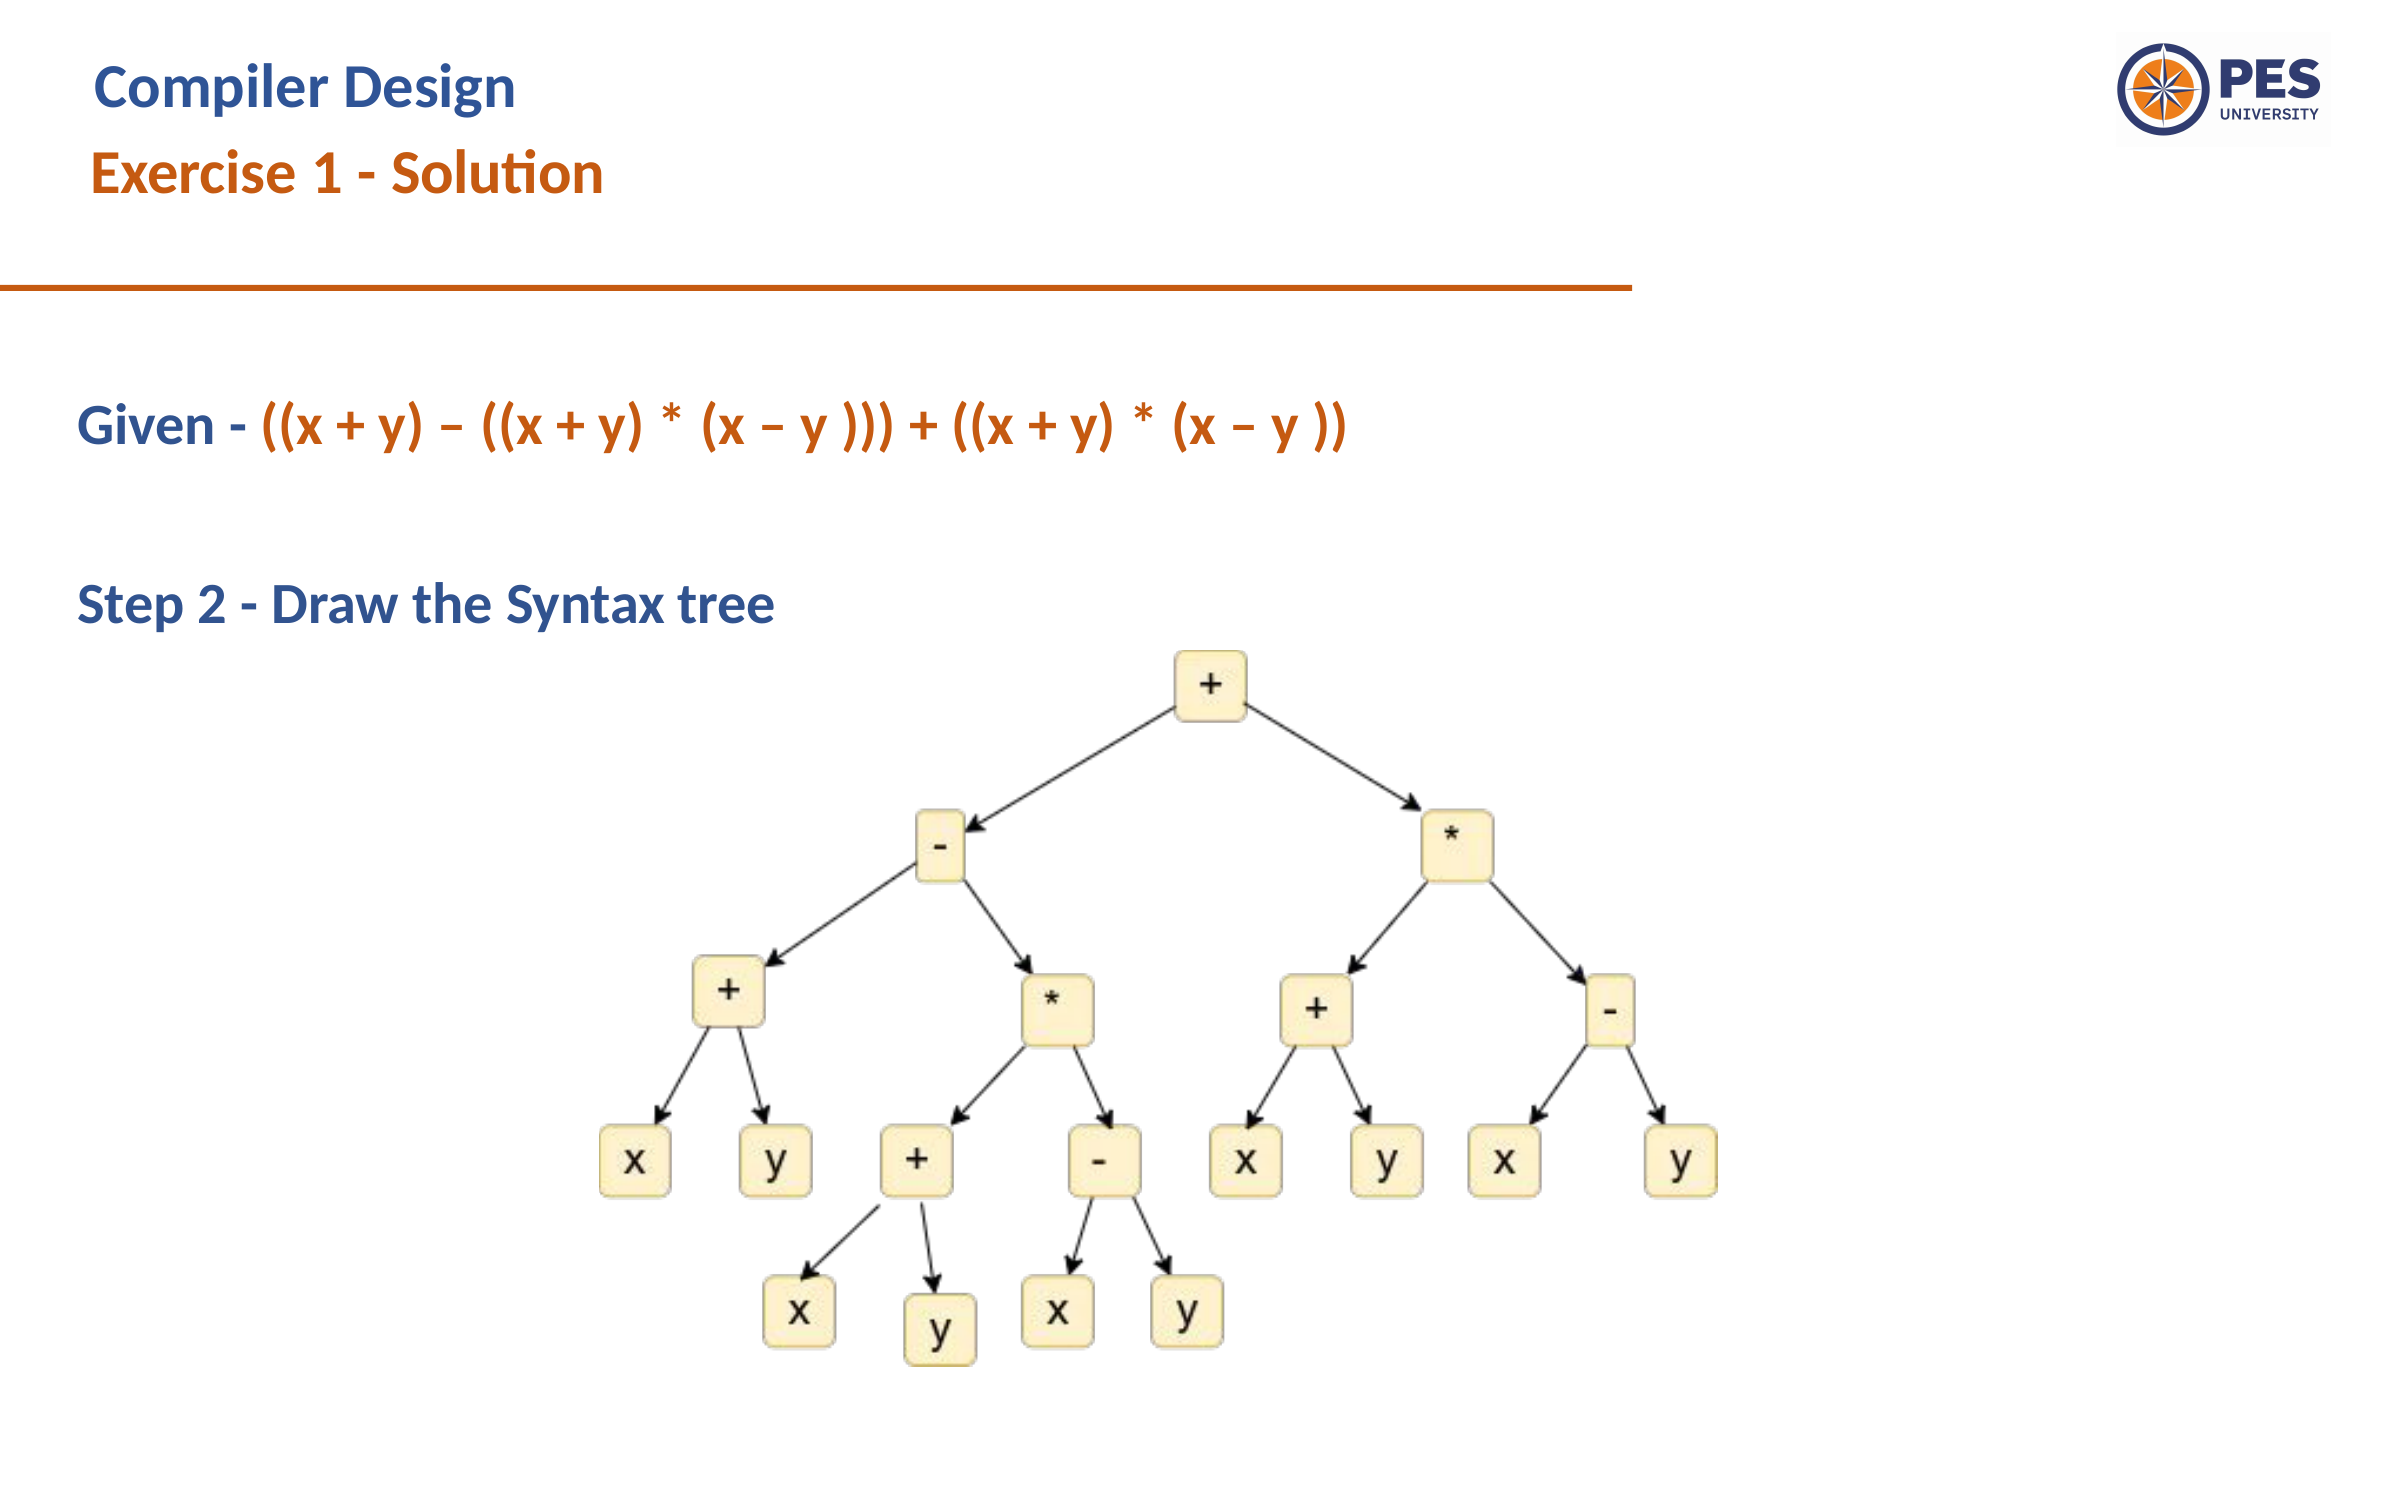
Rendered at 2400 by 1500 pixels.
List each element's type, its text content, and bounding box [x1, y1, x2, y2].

text_box [0, 284, 1633, 291]
text_box Given - ((x + y) – ((x + y) * (x – y ))) + ((x + y) * (x – y )) Step 2 - Draw the Syntax tree [75, 384, 1351, 636]
picture [598, 649, 1718, 1367]
title Compiler Design Exercise 1 - Solution [88, 30, 610, 284]
picture [2116, 31, 2331, 147]
